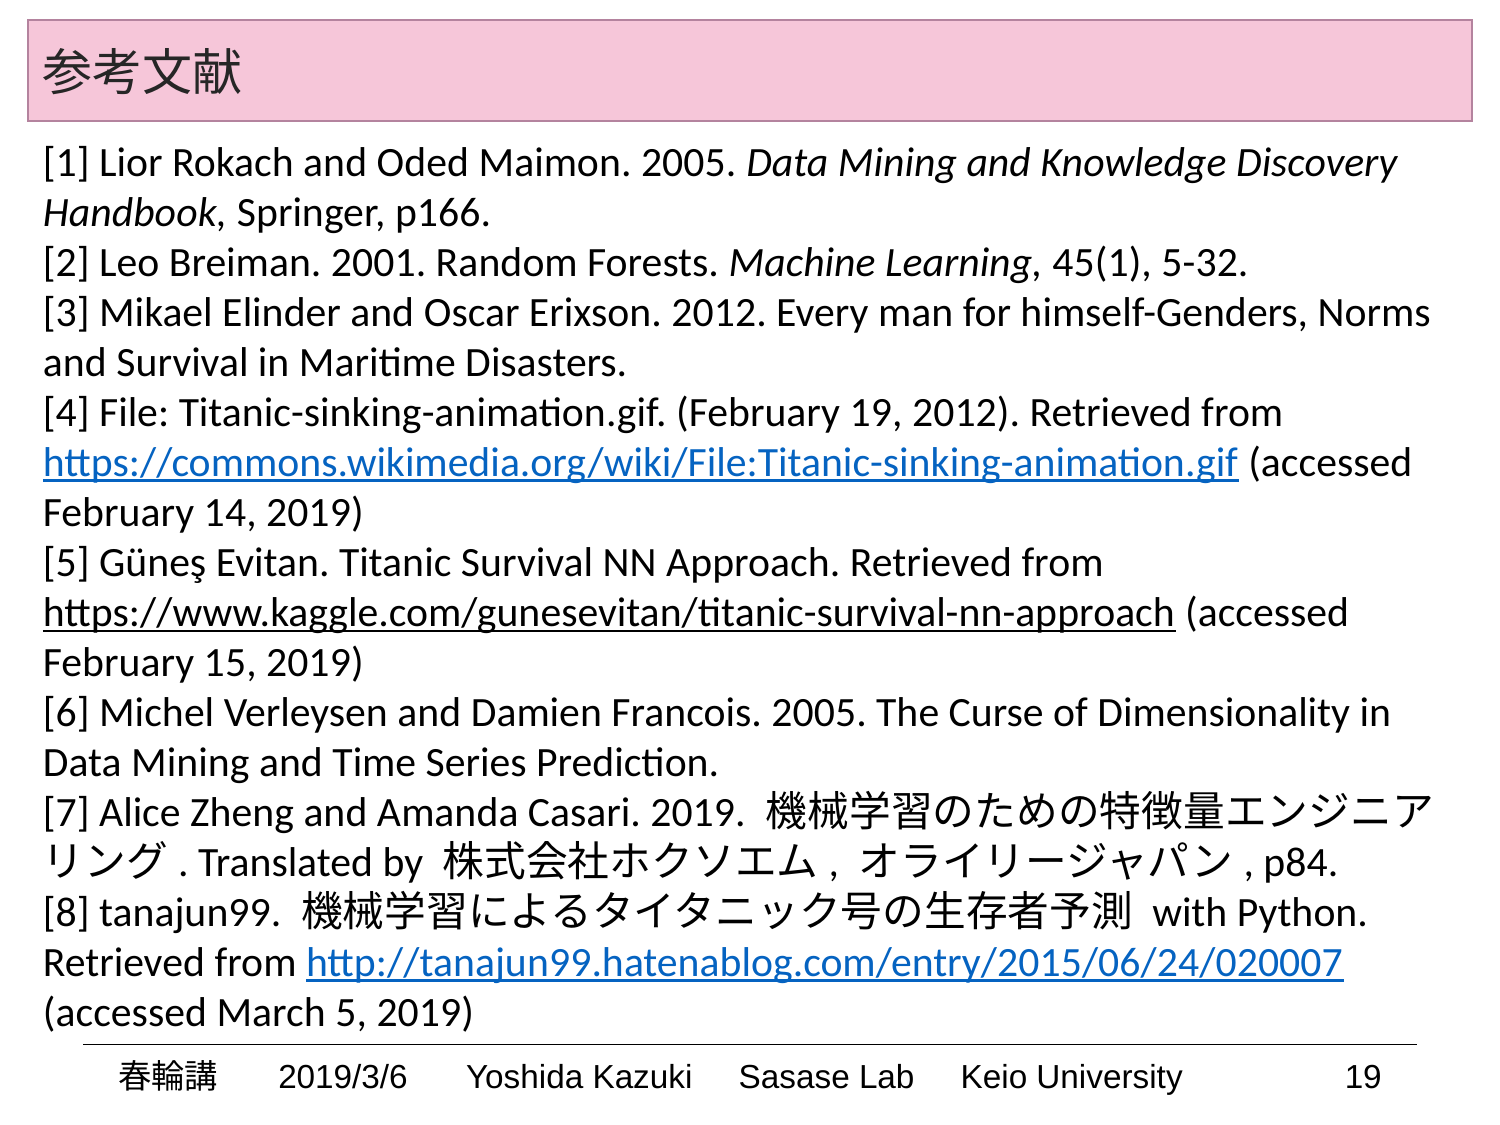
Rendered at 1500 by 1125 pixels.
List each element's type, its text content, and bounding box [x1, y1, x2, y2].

text_box [1] Lior Rokach and Oded Maimon. 2005. Data Mining and Knowledge Discovery Handbook, Springer, p166. [2] Leo Breiman. 2001. Random Forests. Machine Learning, 45(1), 5-32. [3] Mikael Elinder and Oscar Erixson. 2012. Every man for himself-Genders, Norms and Survival in Maritime Disasters. [4] File: Titanic-sinking-animation.gif. (February 19, 2012). Retrieved from https://commons.wikimedia.org/wiki/File:Titanic-sinking-animation.gif (accessed February 14, 2019) [5] Güneş Evitan. Titanic Survival NN Approach. Retrieved from https://www.kaggle.com/gunesevitan/titanic-survival-nn-approach (accessed February 15, 2019) [6] Michel Verleysen and Damien Francois. 2005. The Curse of Dimensionality in Data Mining and Time Series Prediction. [7] Alice Zheng and Amanda Casari. 2019. 機械学習のための特徴量エンジニアリング. Translated by 株式会社ホクソエム, オライリージャパン, p84. [8] tanajun99. 機械学習によるタイタニック号の生存者予測 with Python. Retrieved from http://tanajun99.hatenablog.com/entry/2015/06/24/020007 (accessed March 5, 2019) [28, 127, 1472, 1043]
text_box 参考文献 [27, 19, 1473, 122]
slide_number 19 [1059, 1045, 1397, 1105]
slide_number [103, 1045, 441, 1105]
footer Yoshida Kazuki Sasase Lab Keio University [440, 1057, 1059, 1092]
